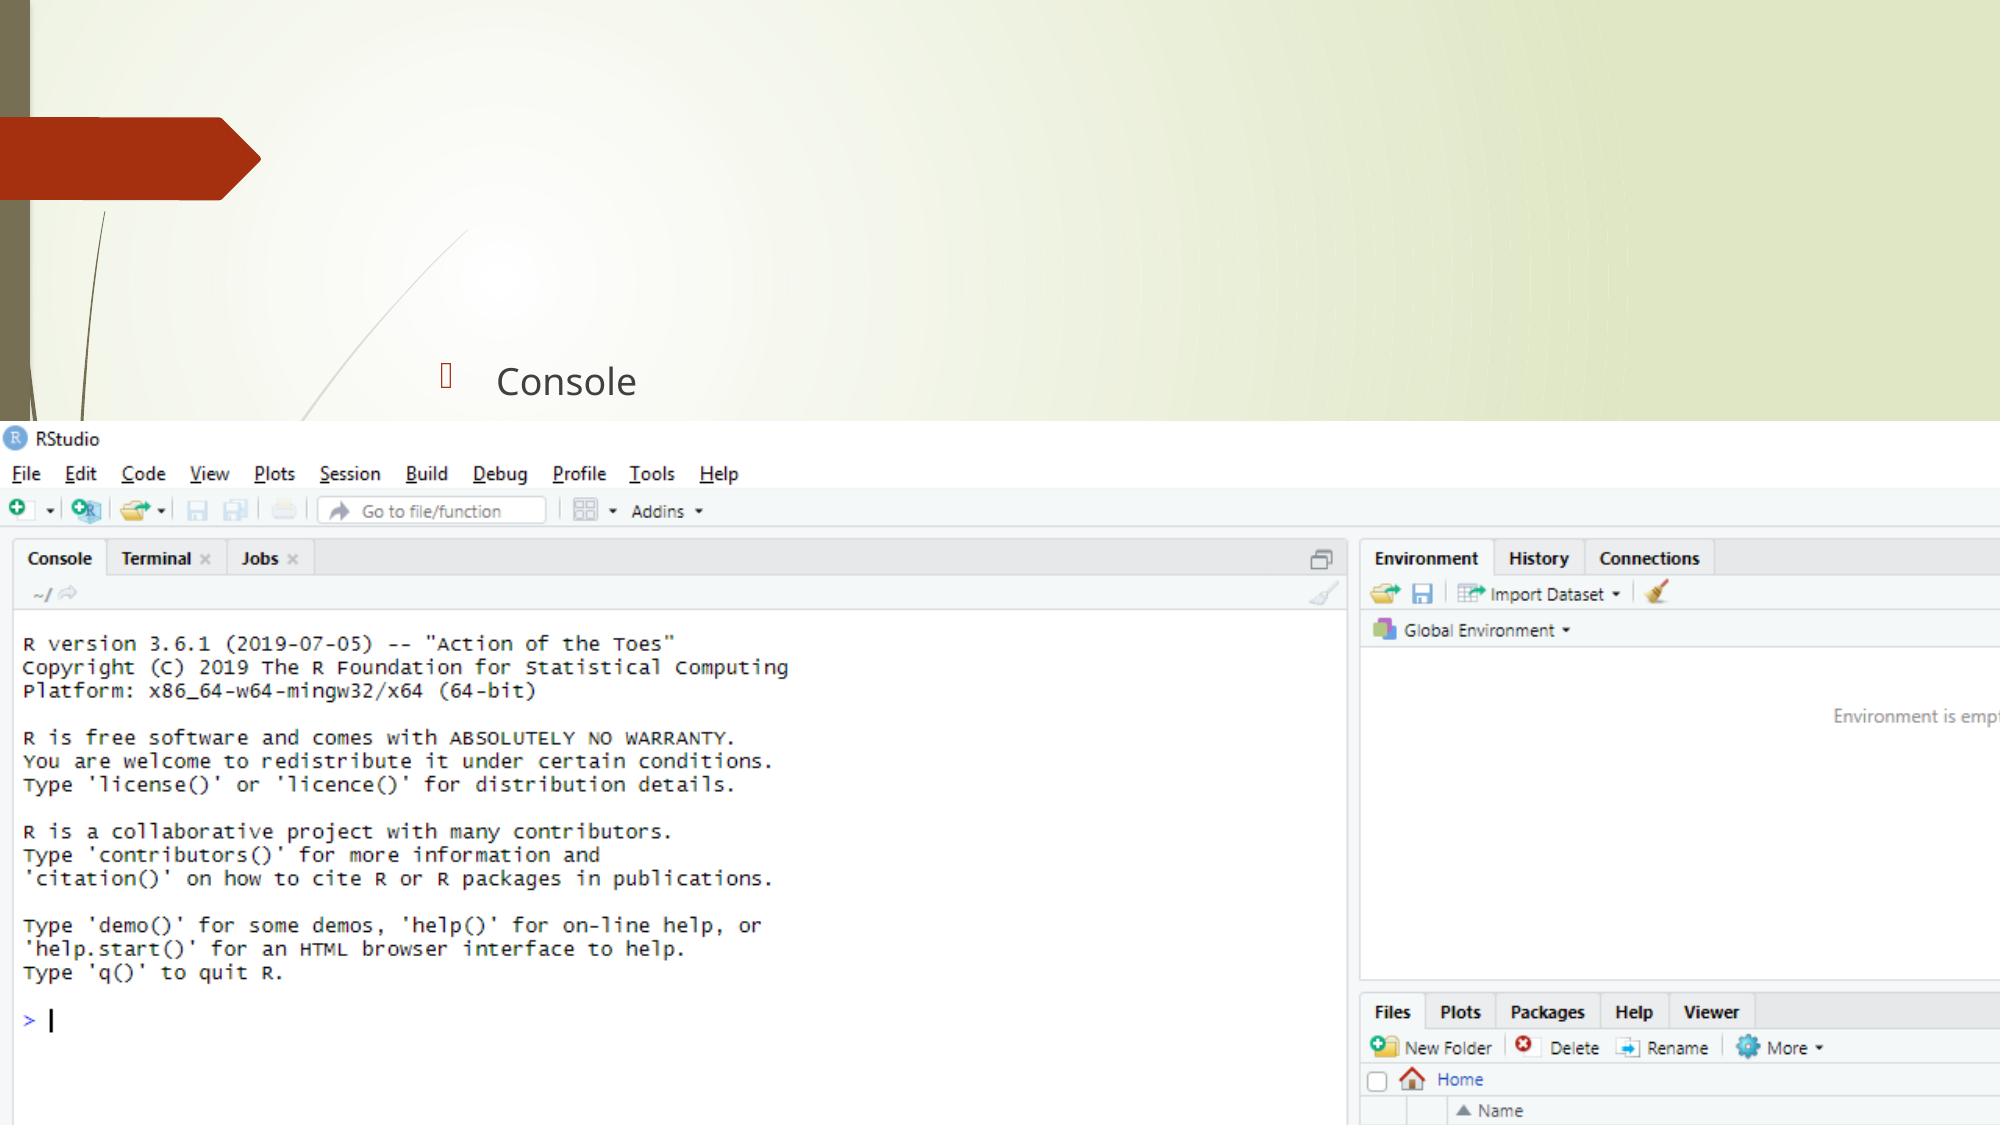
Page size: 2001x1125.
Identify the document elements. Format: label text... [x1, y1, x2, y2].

picture [0, 421, 2000, 1125]
list Console Environment /History Files / Plots /Packages /Help / Viewer [424, 350, 1888, 419]
